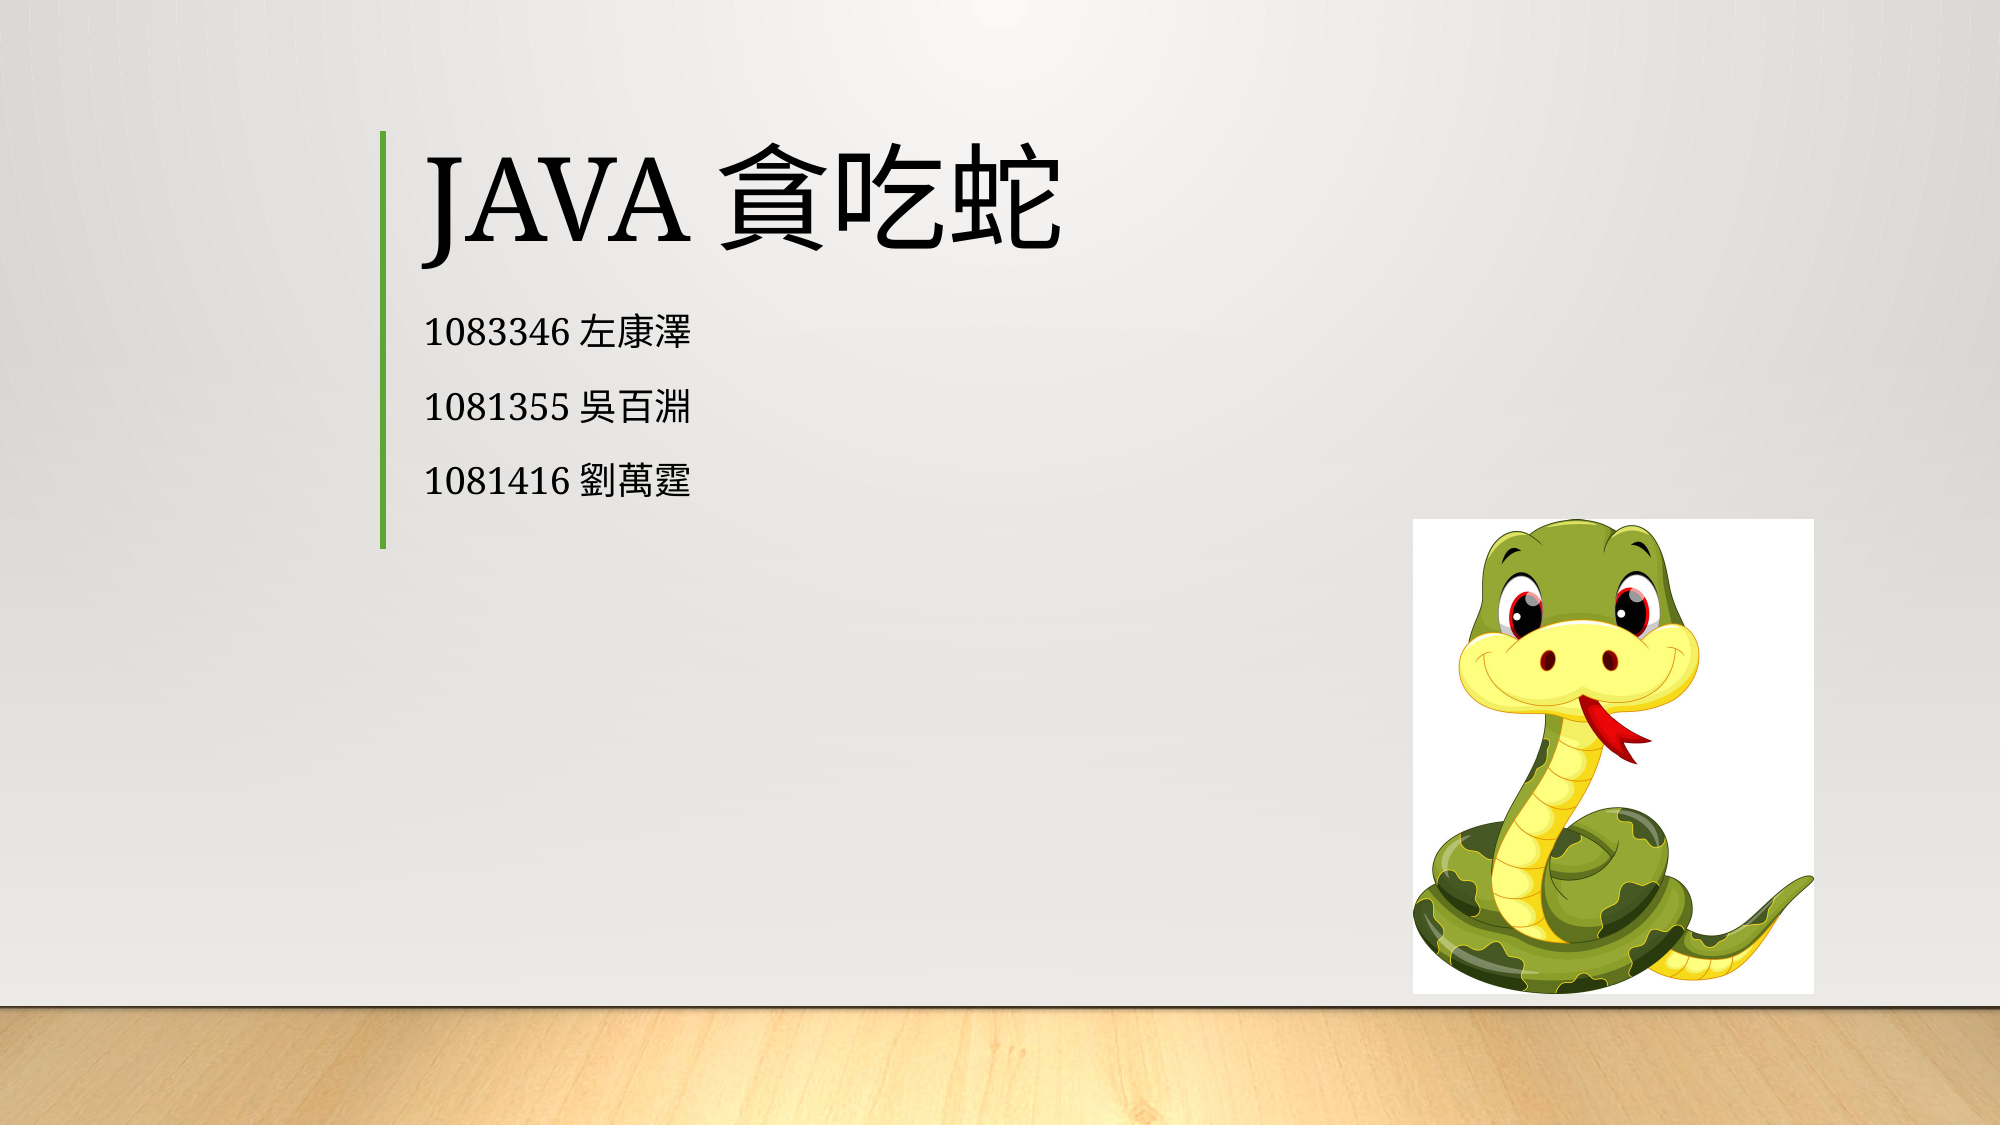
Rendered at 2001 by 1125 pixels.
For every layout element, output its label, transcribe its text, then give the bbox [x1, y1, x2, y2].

picture [0, 1006, 2000, 1125]
picture [1413, 519, 1814, 994]
subtitle 1083346左康澤 1081355吳百淵 1081416劉萬霆 [408, 283, 1814, 563]
title JAVA貪吃蛇 [408, 131, 1814, 267]
